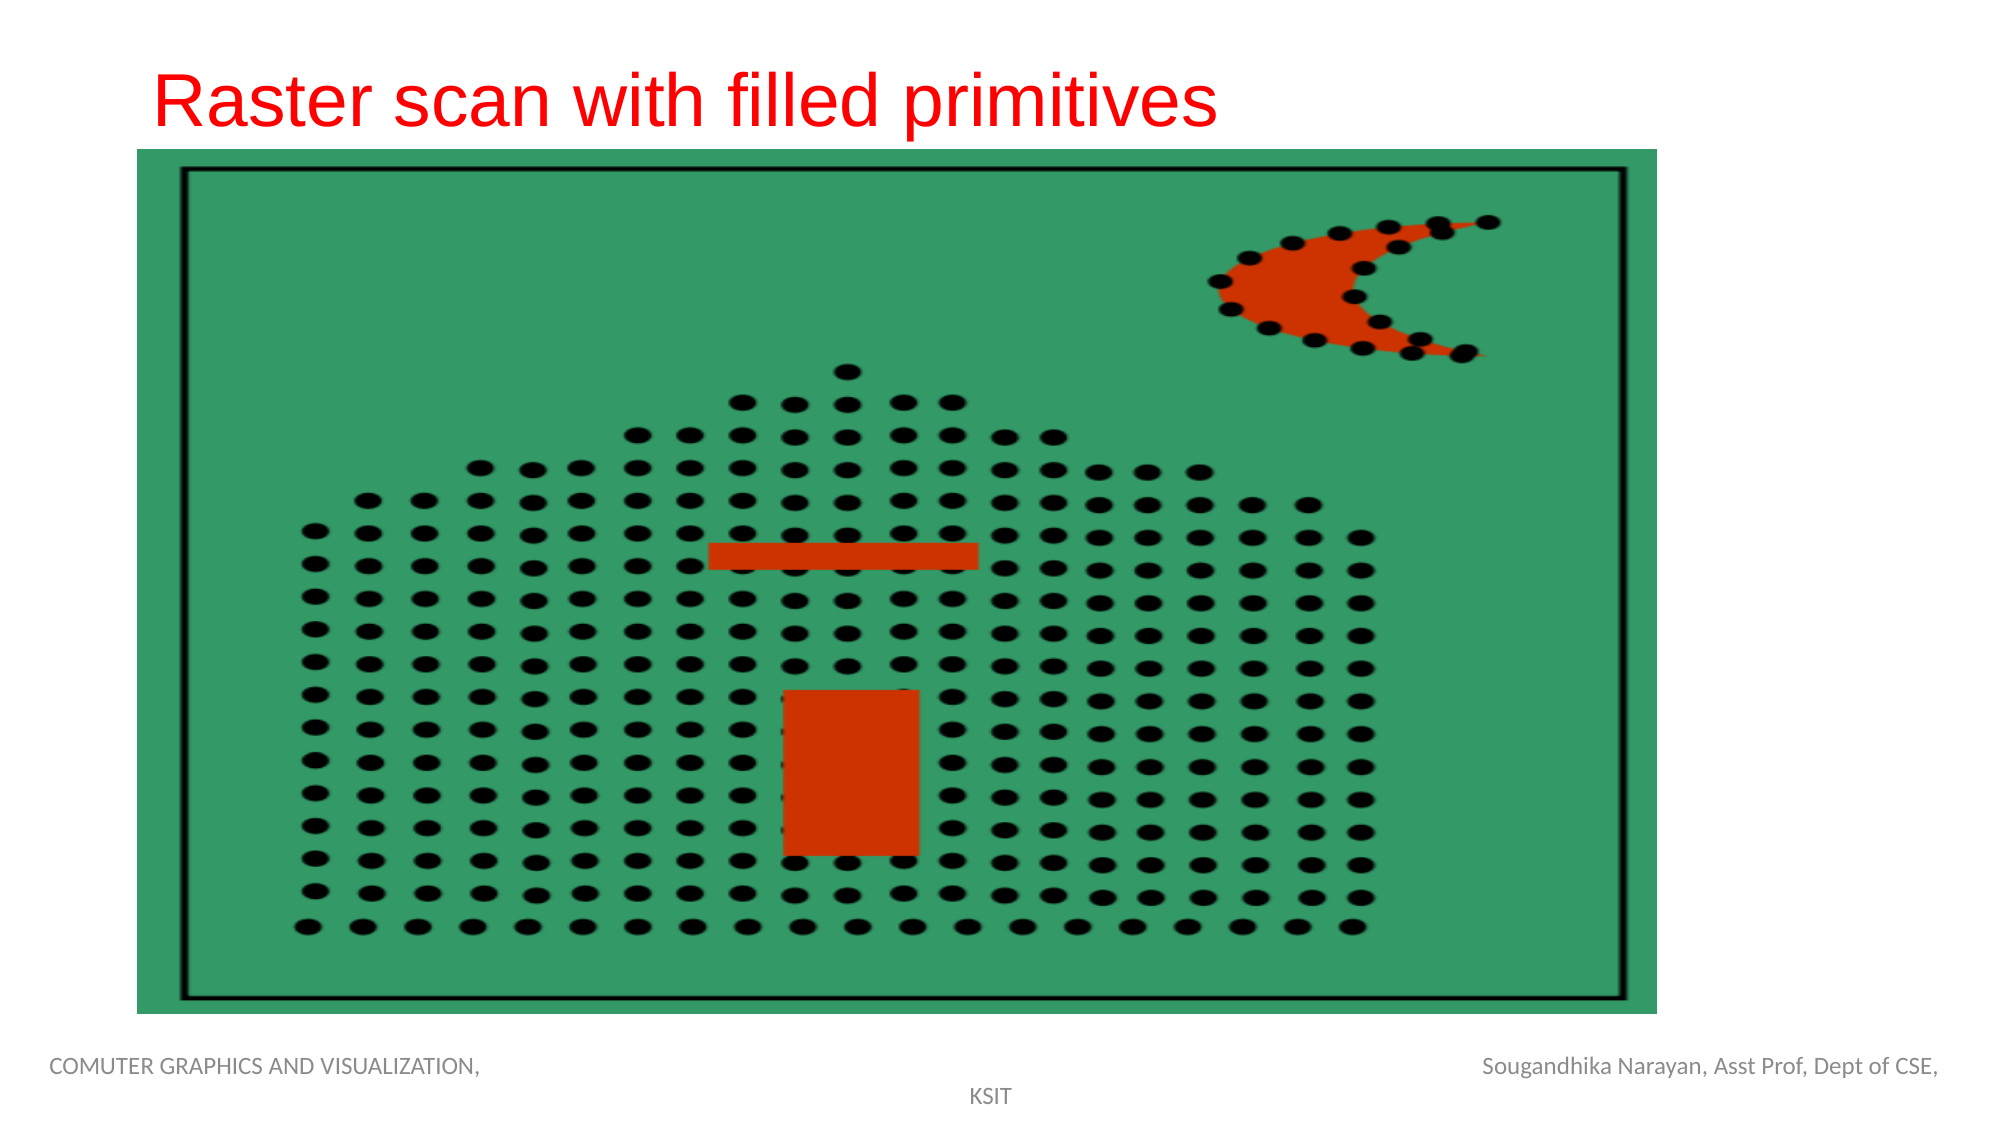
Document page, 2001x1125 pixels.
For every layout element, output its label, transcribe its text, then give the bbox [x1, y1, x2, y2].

title Raster scan with filled primitives [137, 22, 1863, 183]
footer COMUTER GRAPHICS AND VISUALIZATION, Sougandhika Narayan, Asst Prof, Dept of CSE, KSIT [10, 1056, 1983, 1103]
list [137, 149, 1657, 1014]
